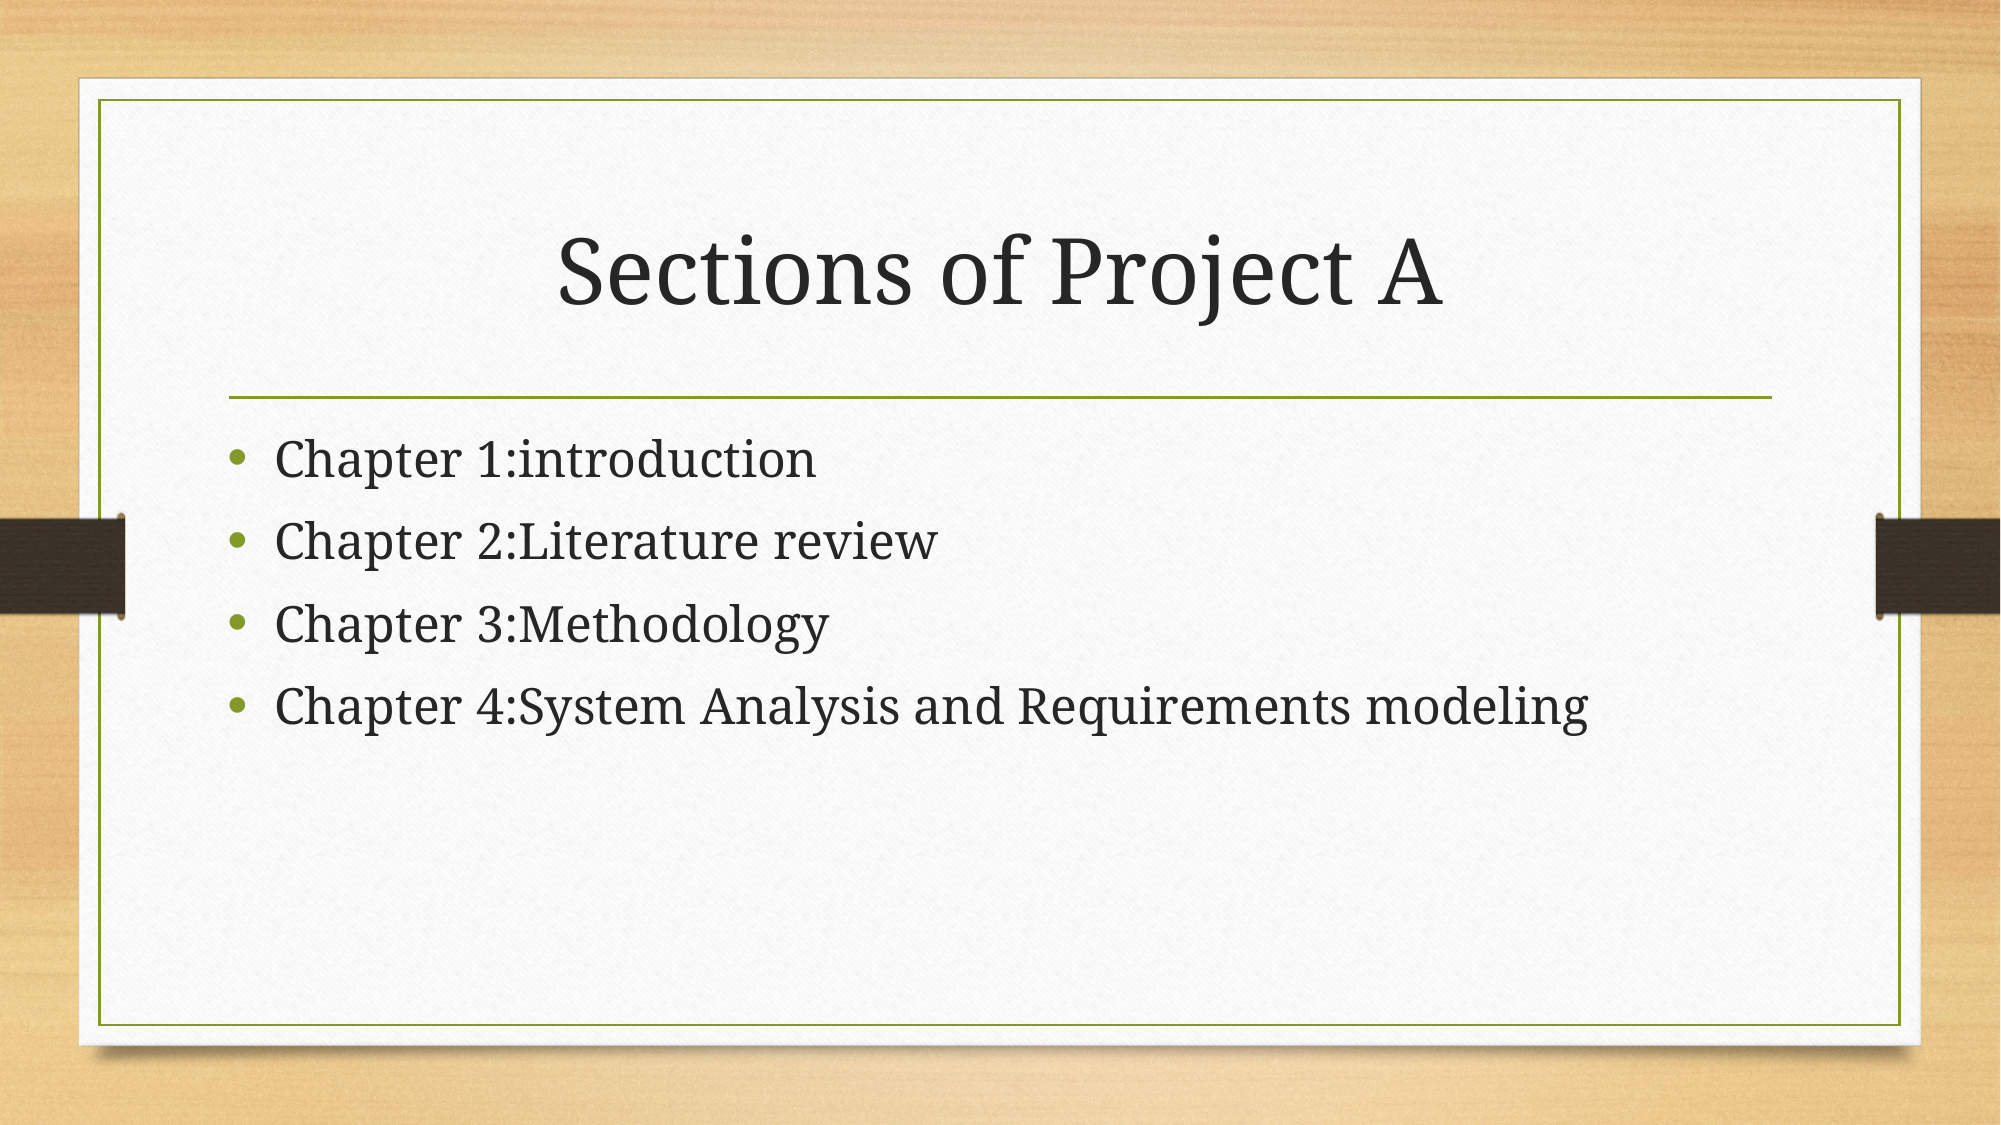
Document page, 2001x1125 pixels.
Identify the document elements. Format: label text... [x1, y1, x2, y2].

title Sections of Project A [212, 161, 1788, 375]
picture [0, 0, 2001, 1125]
list Chapter 1:introduction Chapter 2:Literature review Chapter 3:Methodology Chapter 4:System Analysis and Requirements modeling [212, 419, 1788, 964]
